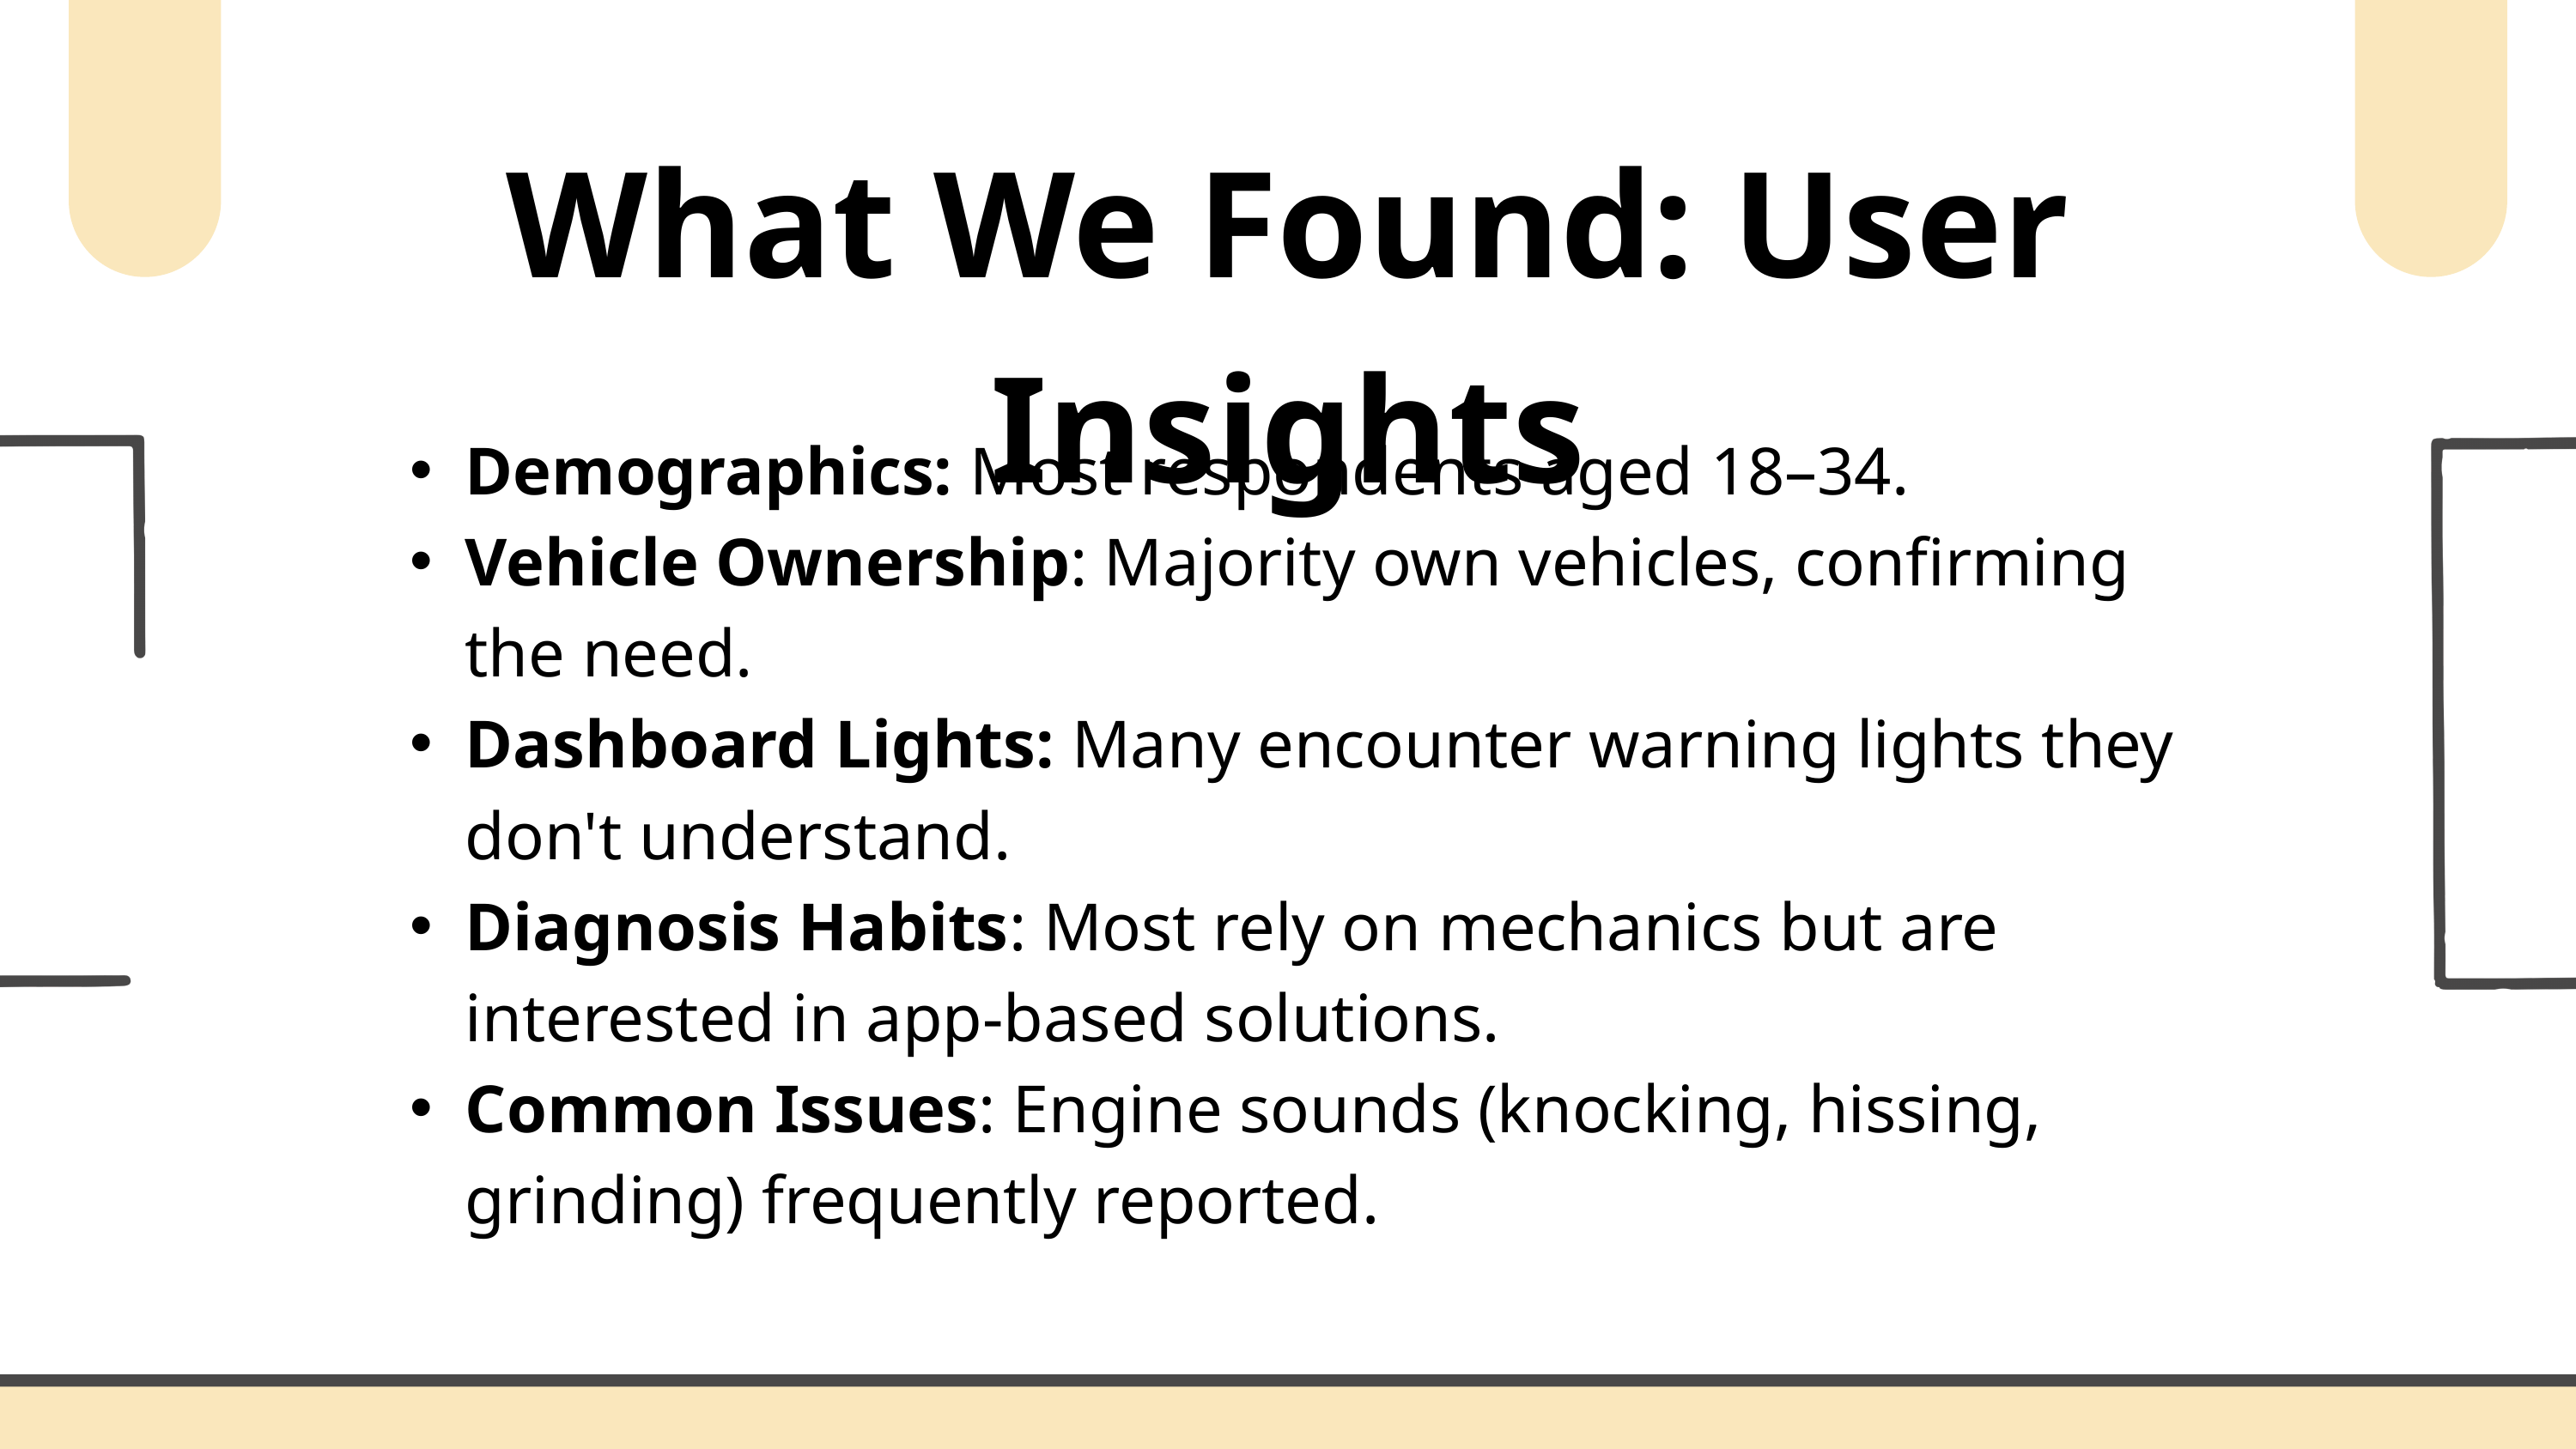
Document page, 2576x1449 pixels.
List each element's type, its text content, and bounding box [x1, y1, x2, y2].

text_box [2431, 434, 2576, 990]
text_box Demographics: Most respondents aged 18–34. Vehicle Ownership: Majority own vehicles, confirming the need. Dashboard Lights: Many encounter warning lights they don't understand. Diagnosis Habits: Most rely on mechanics but are interested in app-based solutions. Common Issues: Engine sounds (knocking, hissing, grinding) frequently reported. [354, 416, 2221, 1237]
text_box [0, 434, 146, 990]
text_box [68, 0, 222, 277]
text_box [2354, 0, 2508, 277]
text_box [0, 1379, 2576, 1449]
text_box What We Found: User Insights [221, 101, 2355, 512]
